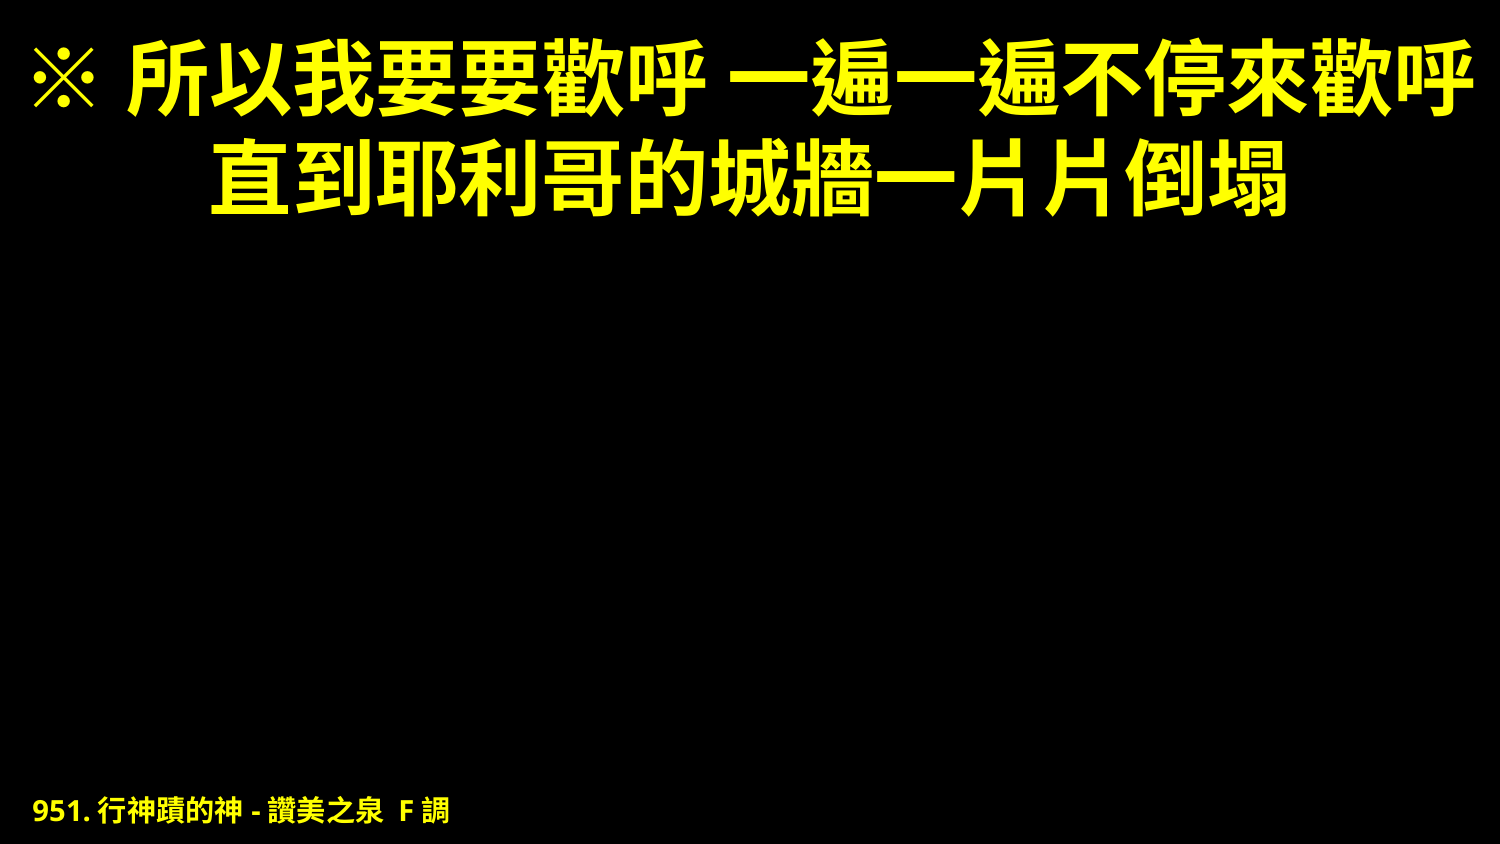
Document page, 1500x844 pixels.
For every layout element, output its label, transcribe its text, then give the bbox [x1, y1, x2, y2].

title ※所以我要要歡呼 一遍一遍不停來歡呼 直到耶利哥的城牆一片片倒塌 [0, 55, 1500, 197]
text_box 951.行神蹟的神-讚美之泉 F調 [17, 784, 774, 835]
